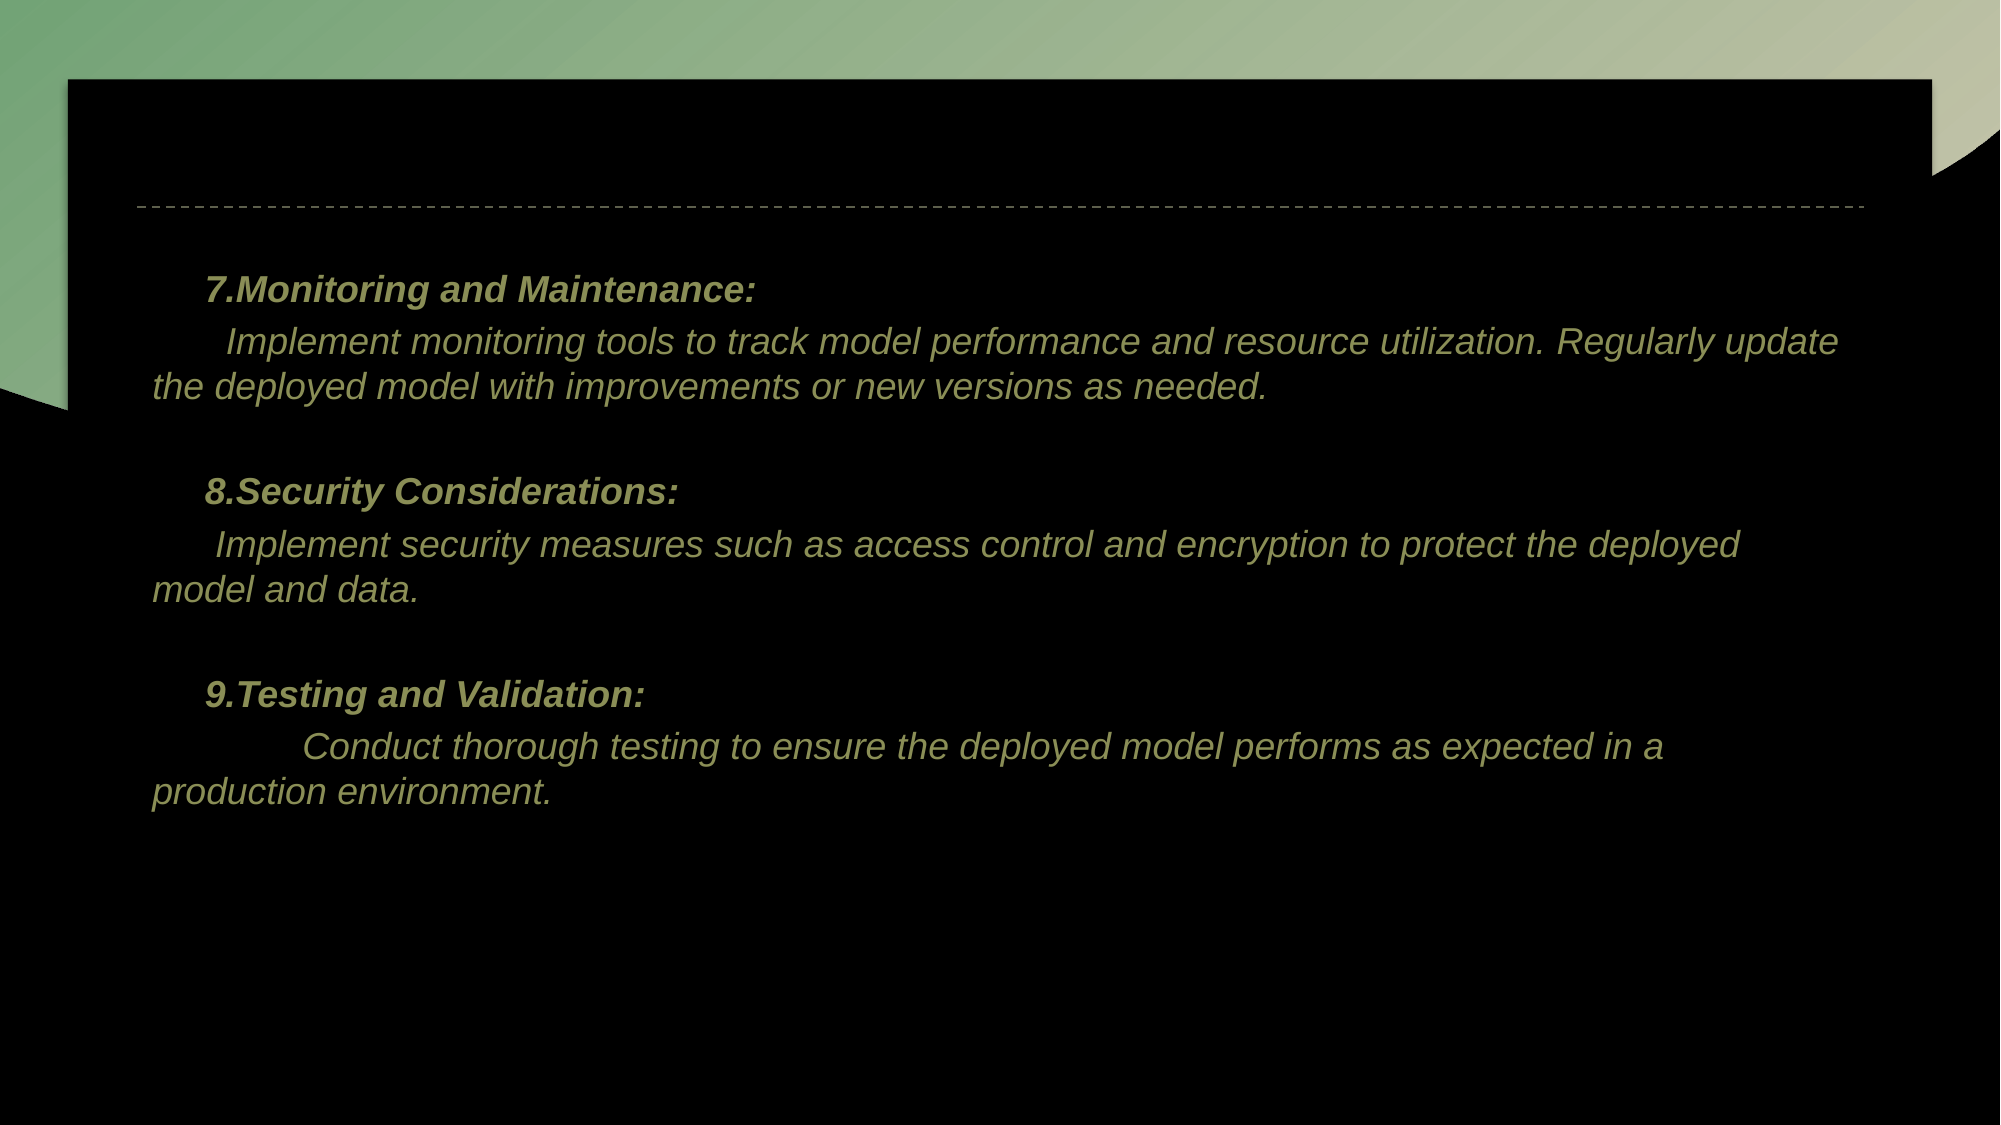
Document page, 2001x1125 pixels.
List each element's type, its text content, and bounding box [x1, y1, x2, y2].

list 7.Monitoring and Maintenance: Implement monitoring tools to track model performance and resource utilization. Regularly update the deployed model with improvements or new versions as needed. 8.Security Considerations: Implement security measures such as access control and encryption to protect the deployed model and data. 9.Testing and Validation: Conduct thorough testing to ensure the deployed model performs as expected in a production environment. [137, 207, 1864, 1014]
